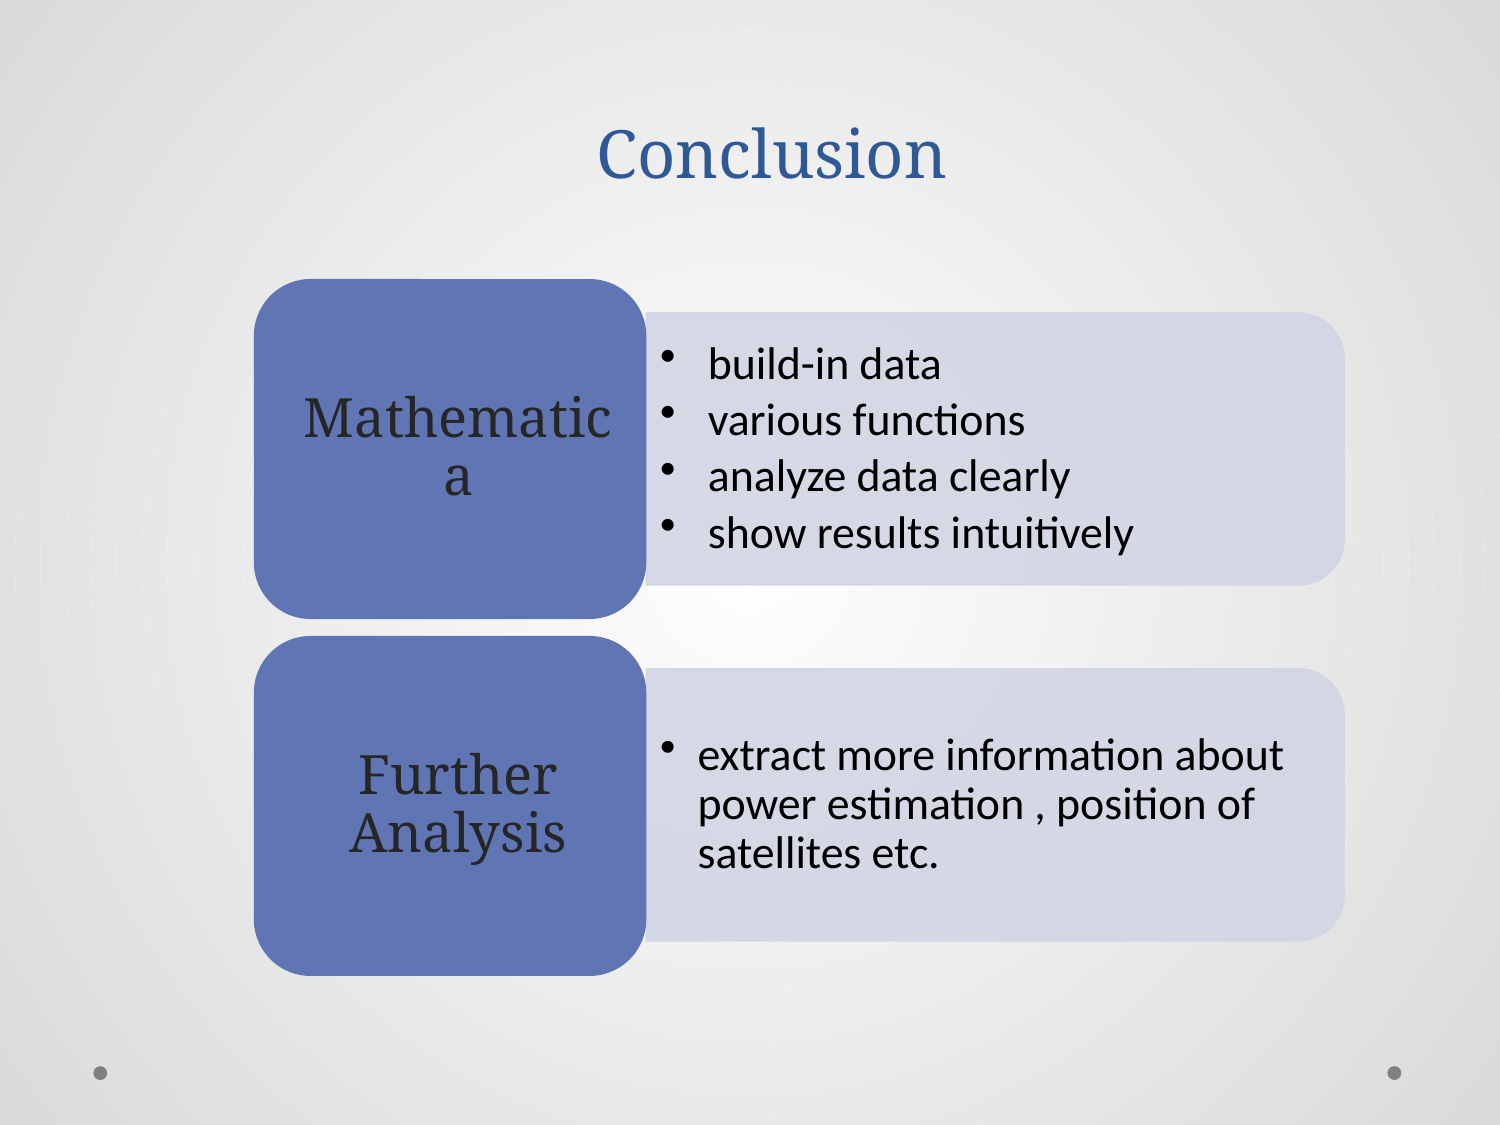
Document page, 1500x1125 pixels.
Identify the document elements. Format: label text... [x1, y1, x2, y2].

title Conclusion [96, 0, 1447, 199]
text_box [253, 278, 1345, 977]
